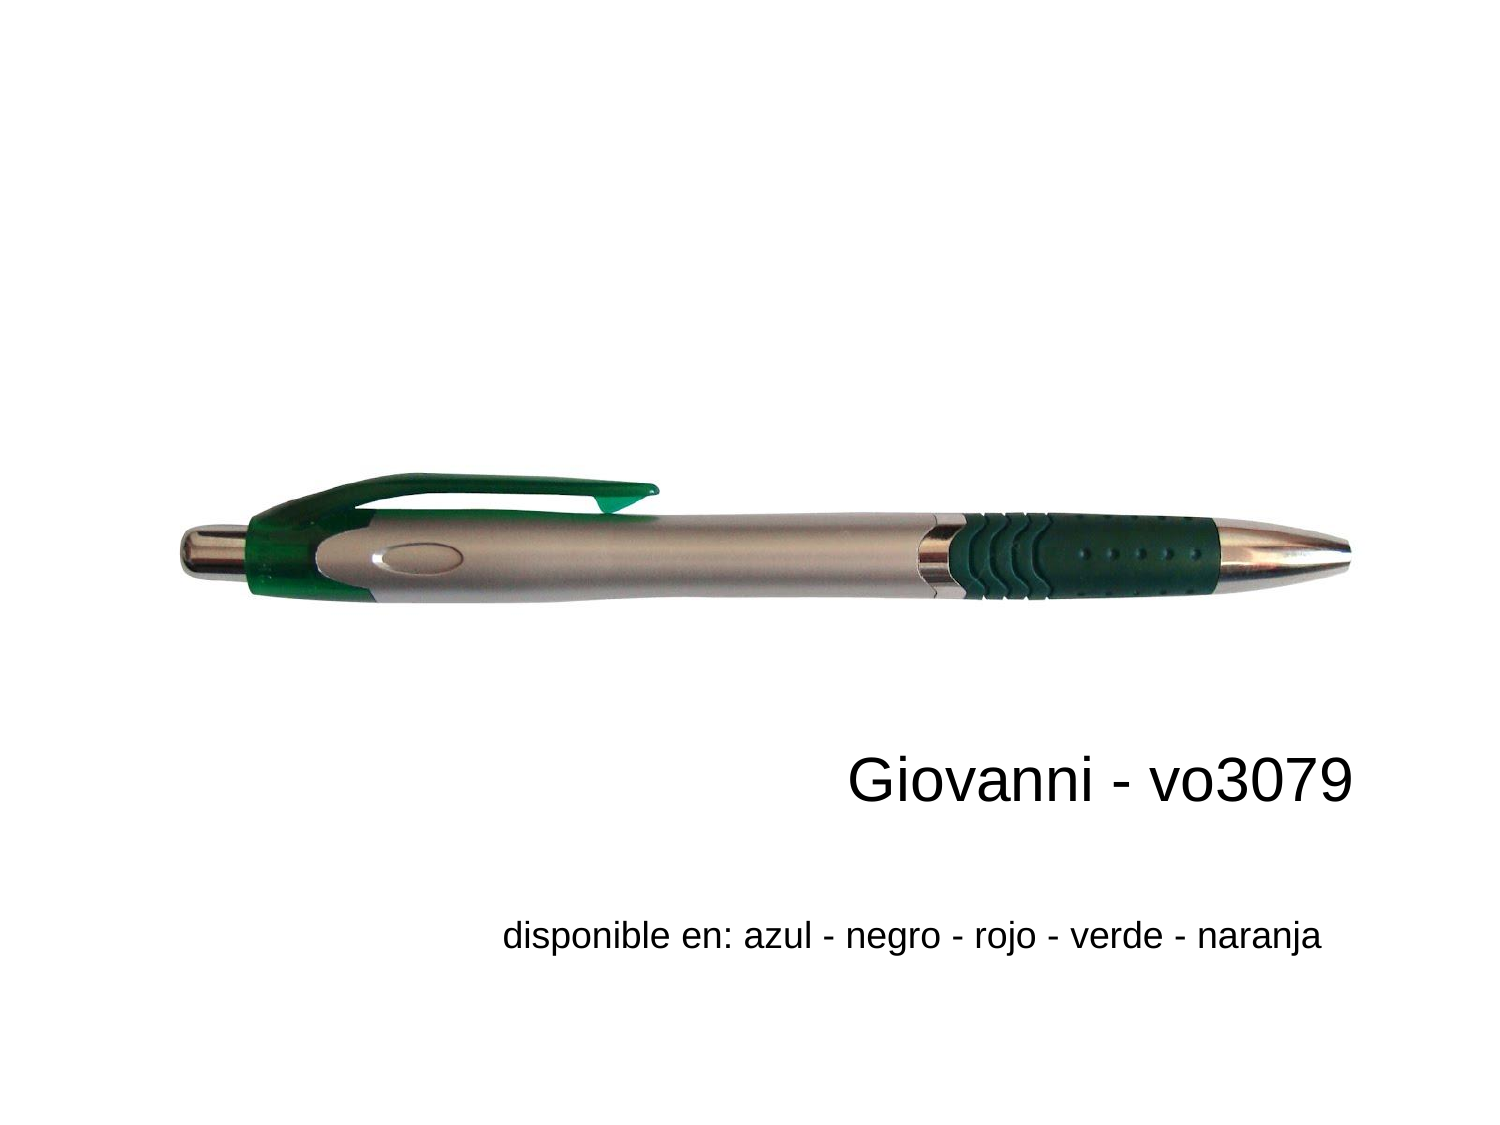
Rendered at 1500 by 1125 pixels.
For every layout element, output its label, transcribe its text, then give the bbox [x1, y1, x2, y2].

text_box disponible en: azul - negro - rojo - verde - naranja [487, 895, 1422, 971]
text_box Giovanni - vo3079 [832, 723, 1437, 829]
text_box [0, 389, 1500, 736]
